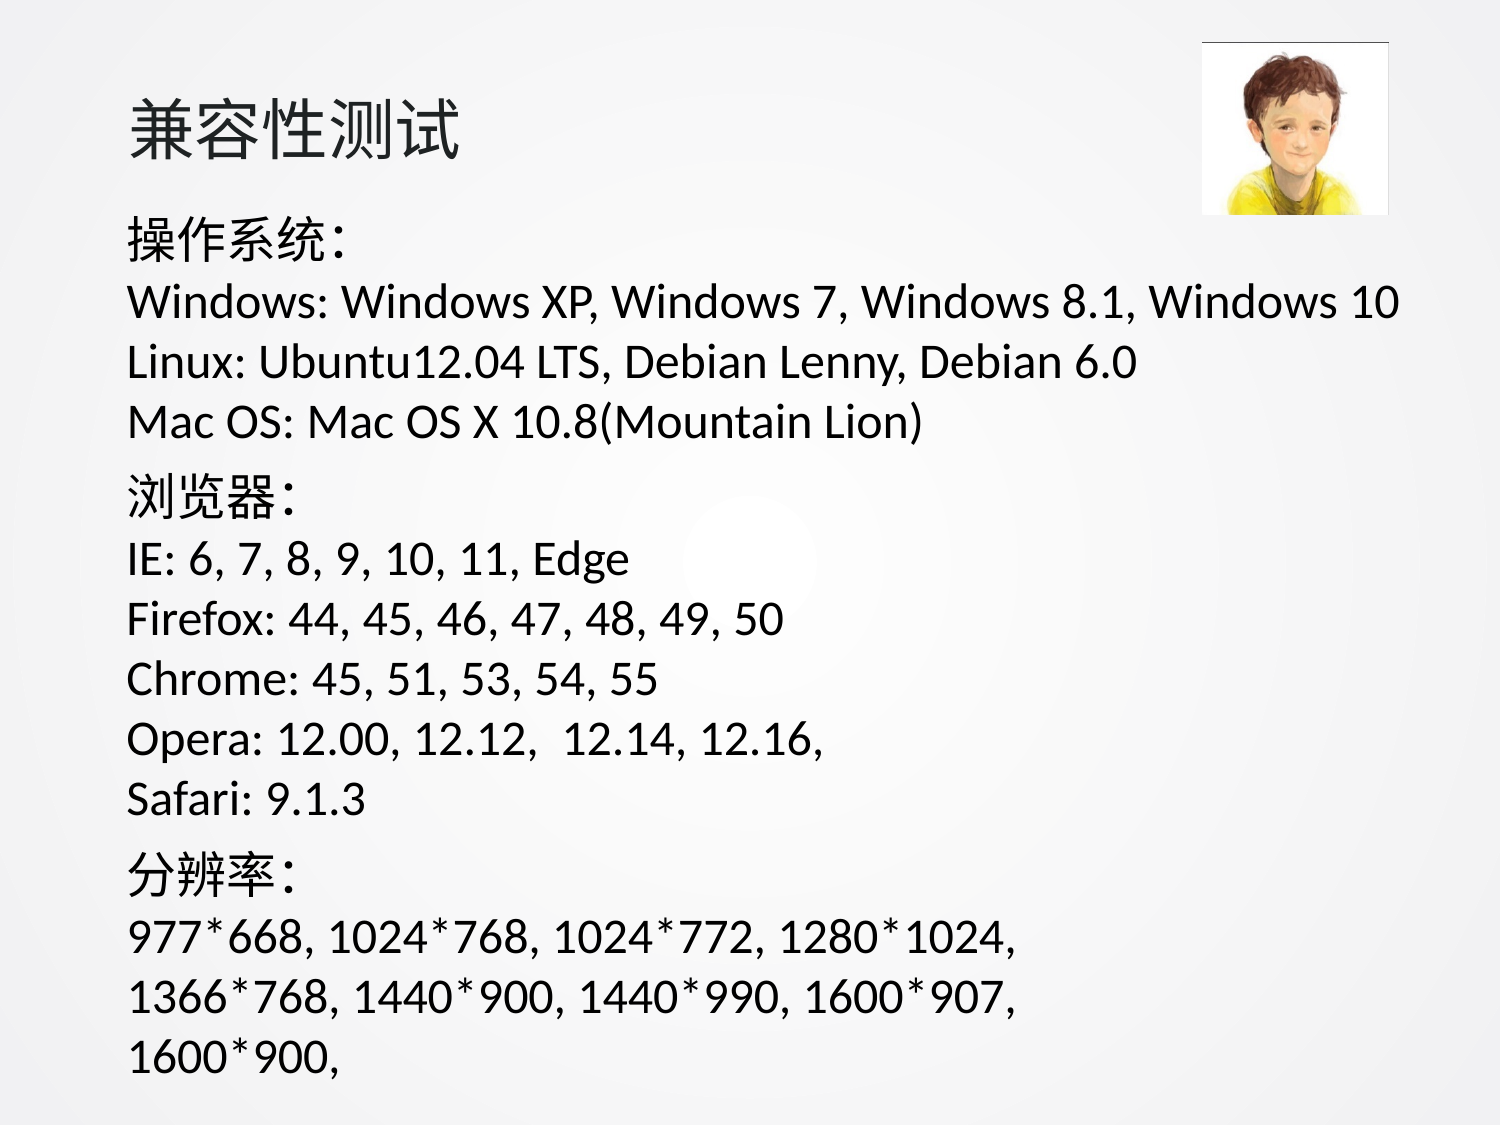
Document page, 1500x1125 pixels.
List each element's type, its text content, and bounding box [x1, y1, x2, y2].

text_box 分辨率： 977*668, 1024*768, 1024*772, 1280*1024, 1366*768, 1440*900, 1440*990, 1600*907, 1600*900, [111, 836, 1125, 1092]
text_box 操作系统： Windows: Windows XP, Windows 7, Windows 8.1, Windows 10 Linux: Ubuntu12.04 LTS, Debian Lenny, Debian 6.0 Mac OS: Mac OS X 10.8(Mountain Lion) [111, 200, 1500, 456]
text_box 兼容性测试 [113, 80, 477, 176]
text_box 浏览器： IE: 6, 7, 8, 9, 10, 11, Edge Firefox: 44, 45, 46, 47, 48, 49, 50 Chrome: 45, 51, 53, 54, 55 Opera: 12.00, 12.12, 12.14, 12.16, Safari: 9.1.3 [111, 458, 1500, 833]
picture [1202, 42, 1389, 215]
